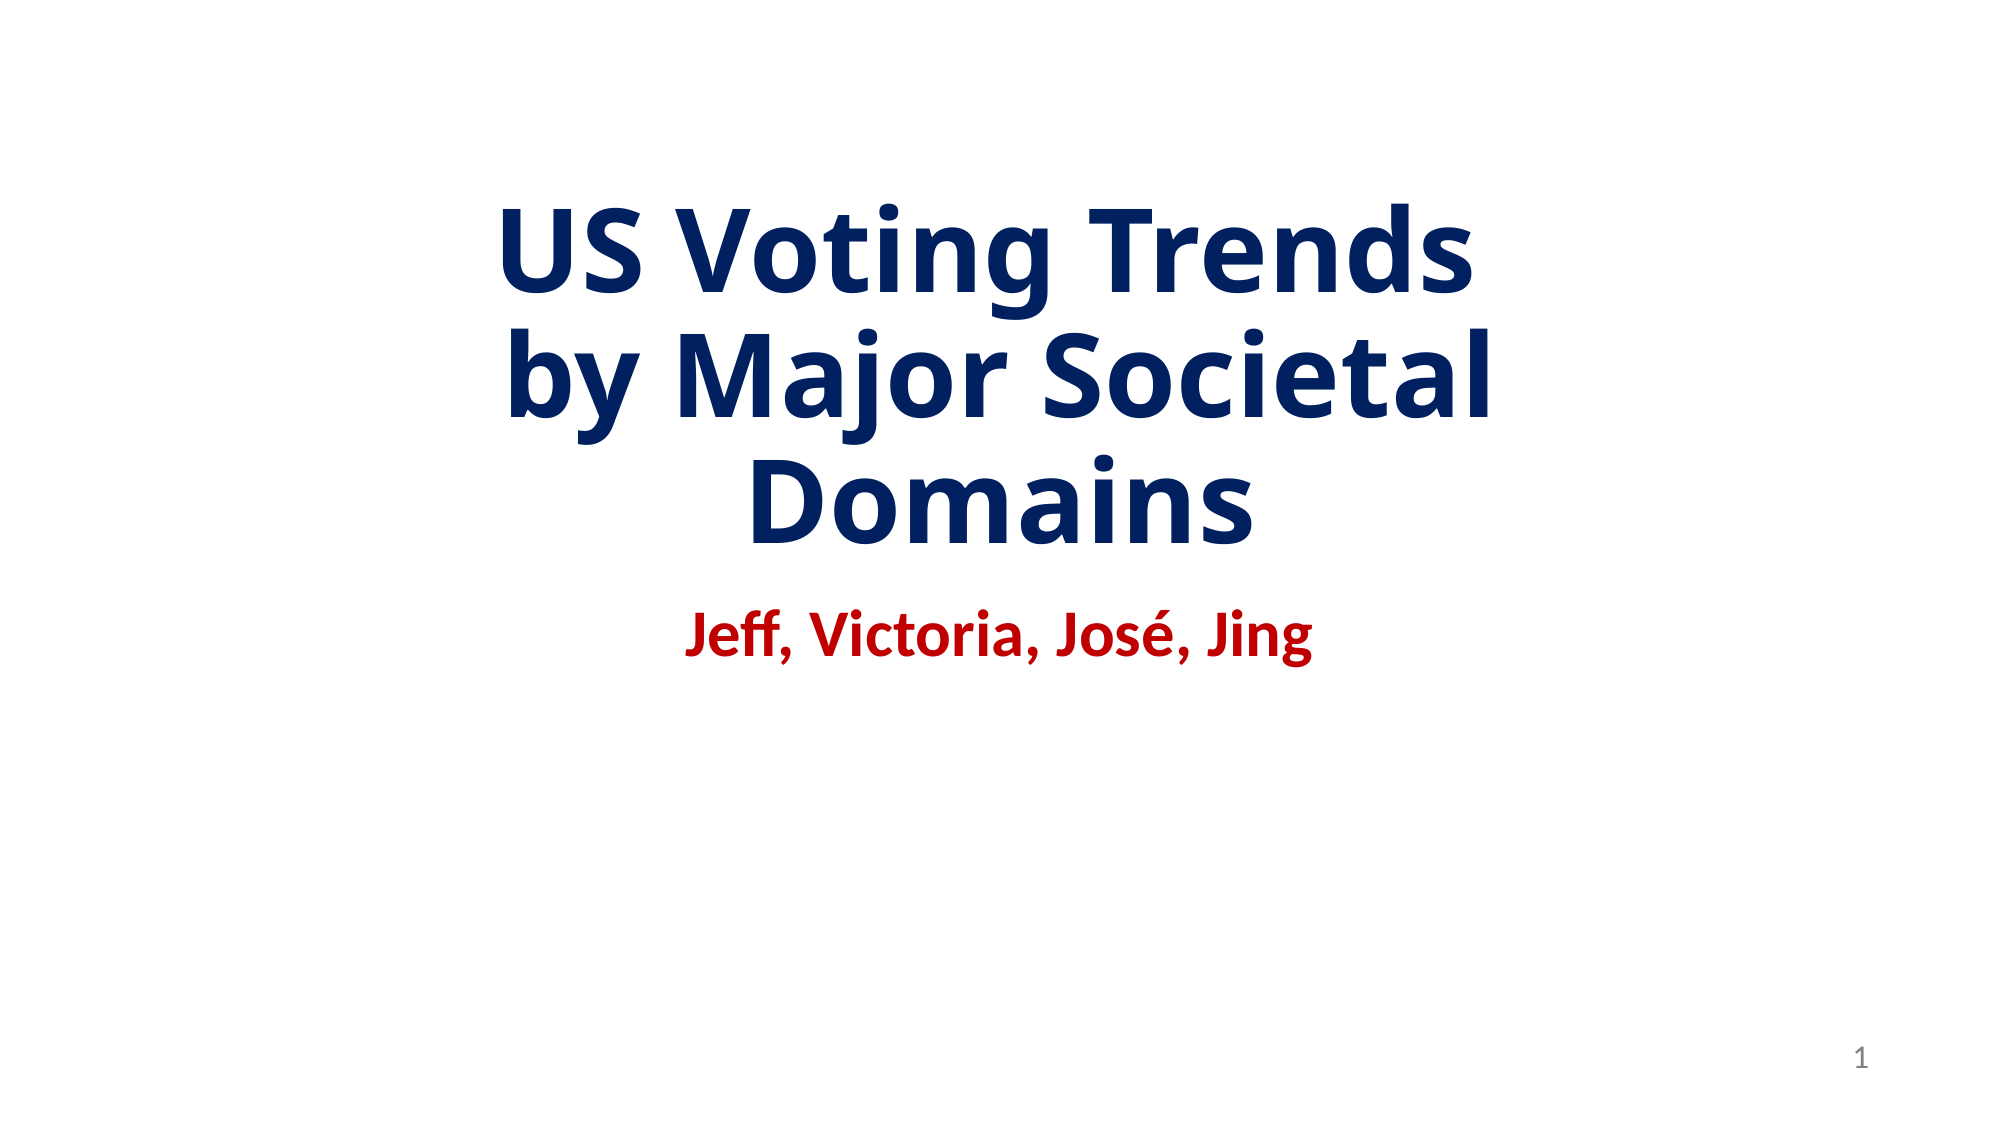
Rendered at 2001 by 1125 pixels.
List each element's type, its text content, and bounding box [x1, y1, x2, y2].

subtitle Jeff, Victoria, José, Jing [249, 590, 1750, 863]
title US Voting Trends by Major Societal Domains [249, 184, 1750, 576]
